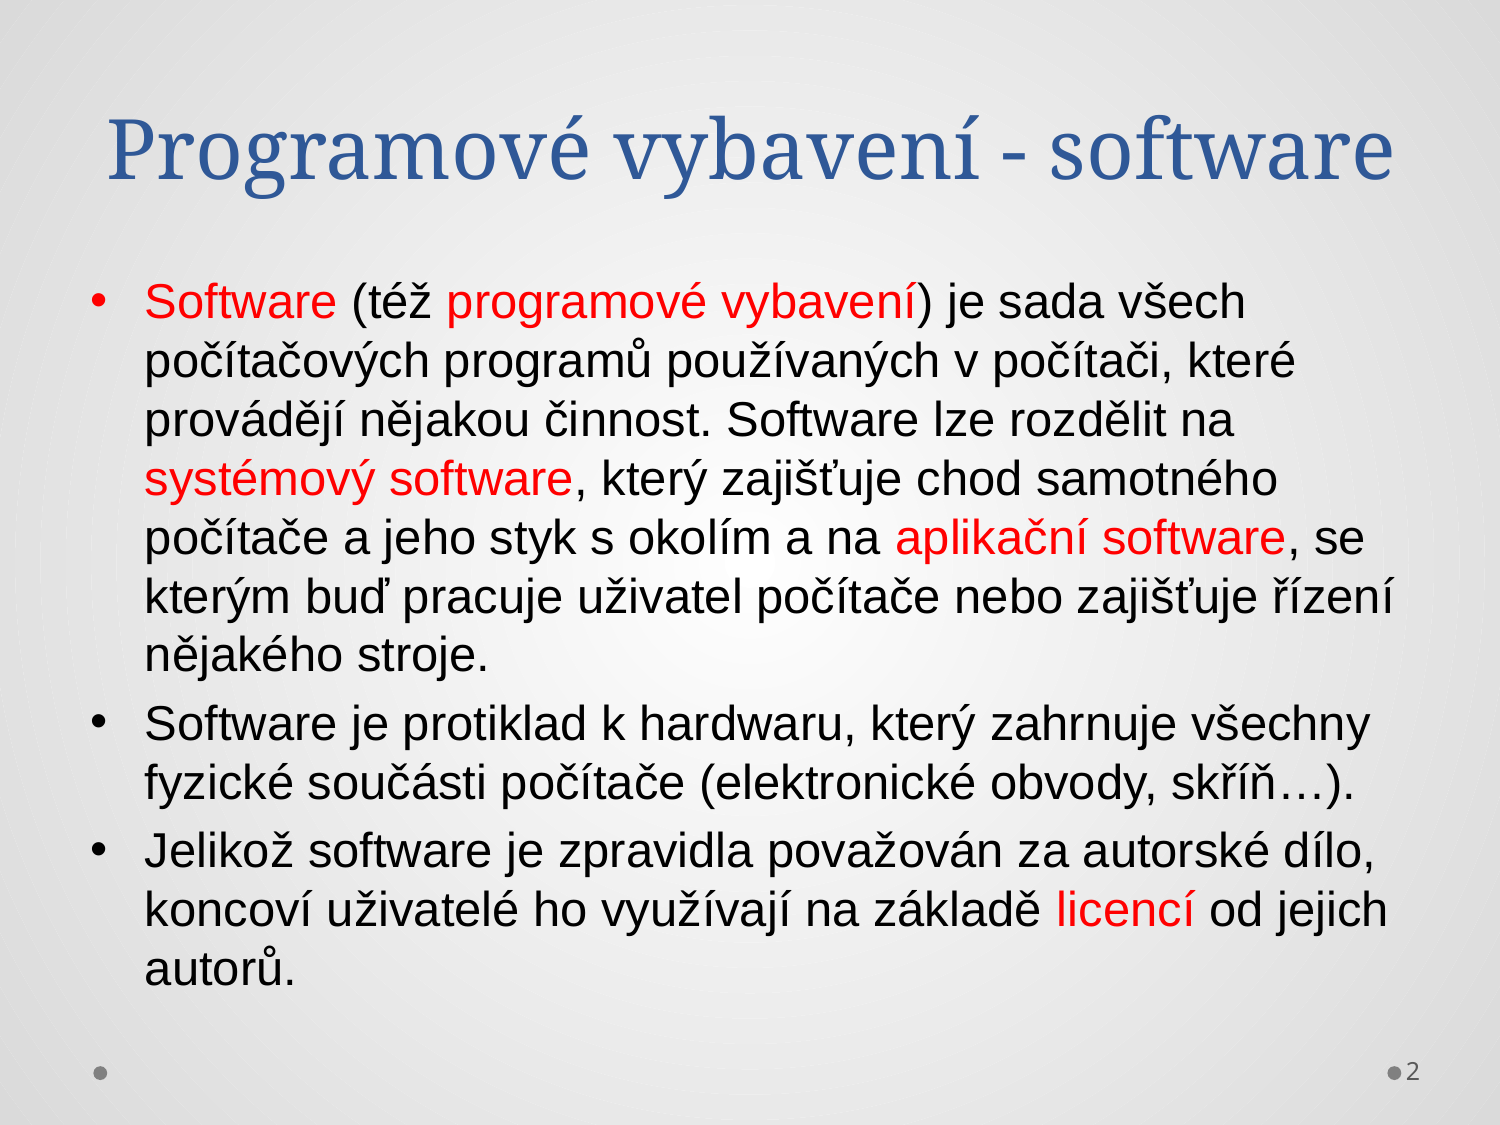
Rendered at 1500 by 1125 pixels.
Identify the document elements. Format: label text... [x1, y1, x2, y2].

title Programové vybavení - software [76, 78, 1427, 204]
slide_number 2 [1401, 1042, 1494, 1103]
list Software (též programové vybavení) je sada všech počítačových programů používaných v počítači, které provádějí nějakou činnost. Software lze rozdělit na systémový software, který zajišťuje chod samotného počítače a jeho styk s okolím a na aplikační software, se kterým buď pracuje uživatel počítače nebo zajišťuje řízení nějakého stroje. Software je protiklad k hardwaru, který zahrnuje všechny fyzické součásti počítače (elektronické obvody, skříň…). Jelikož software je zpravidla považován za autorské dílo, koncoví uživatelé ho využívají na základě licencí od jejich autorů. [75, 262, 1425, 1005]
